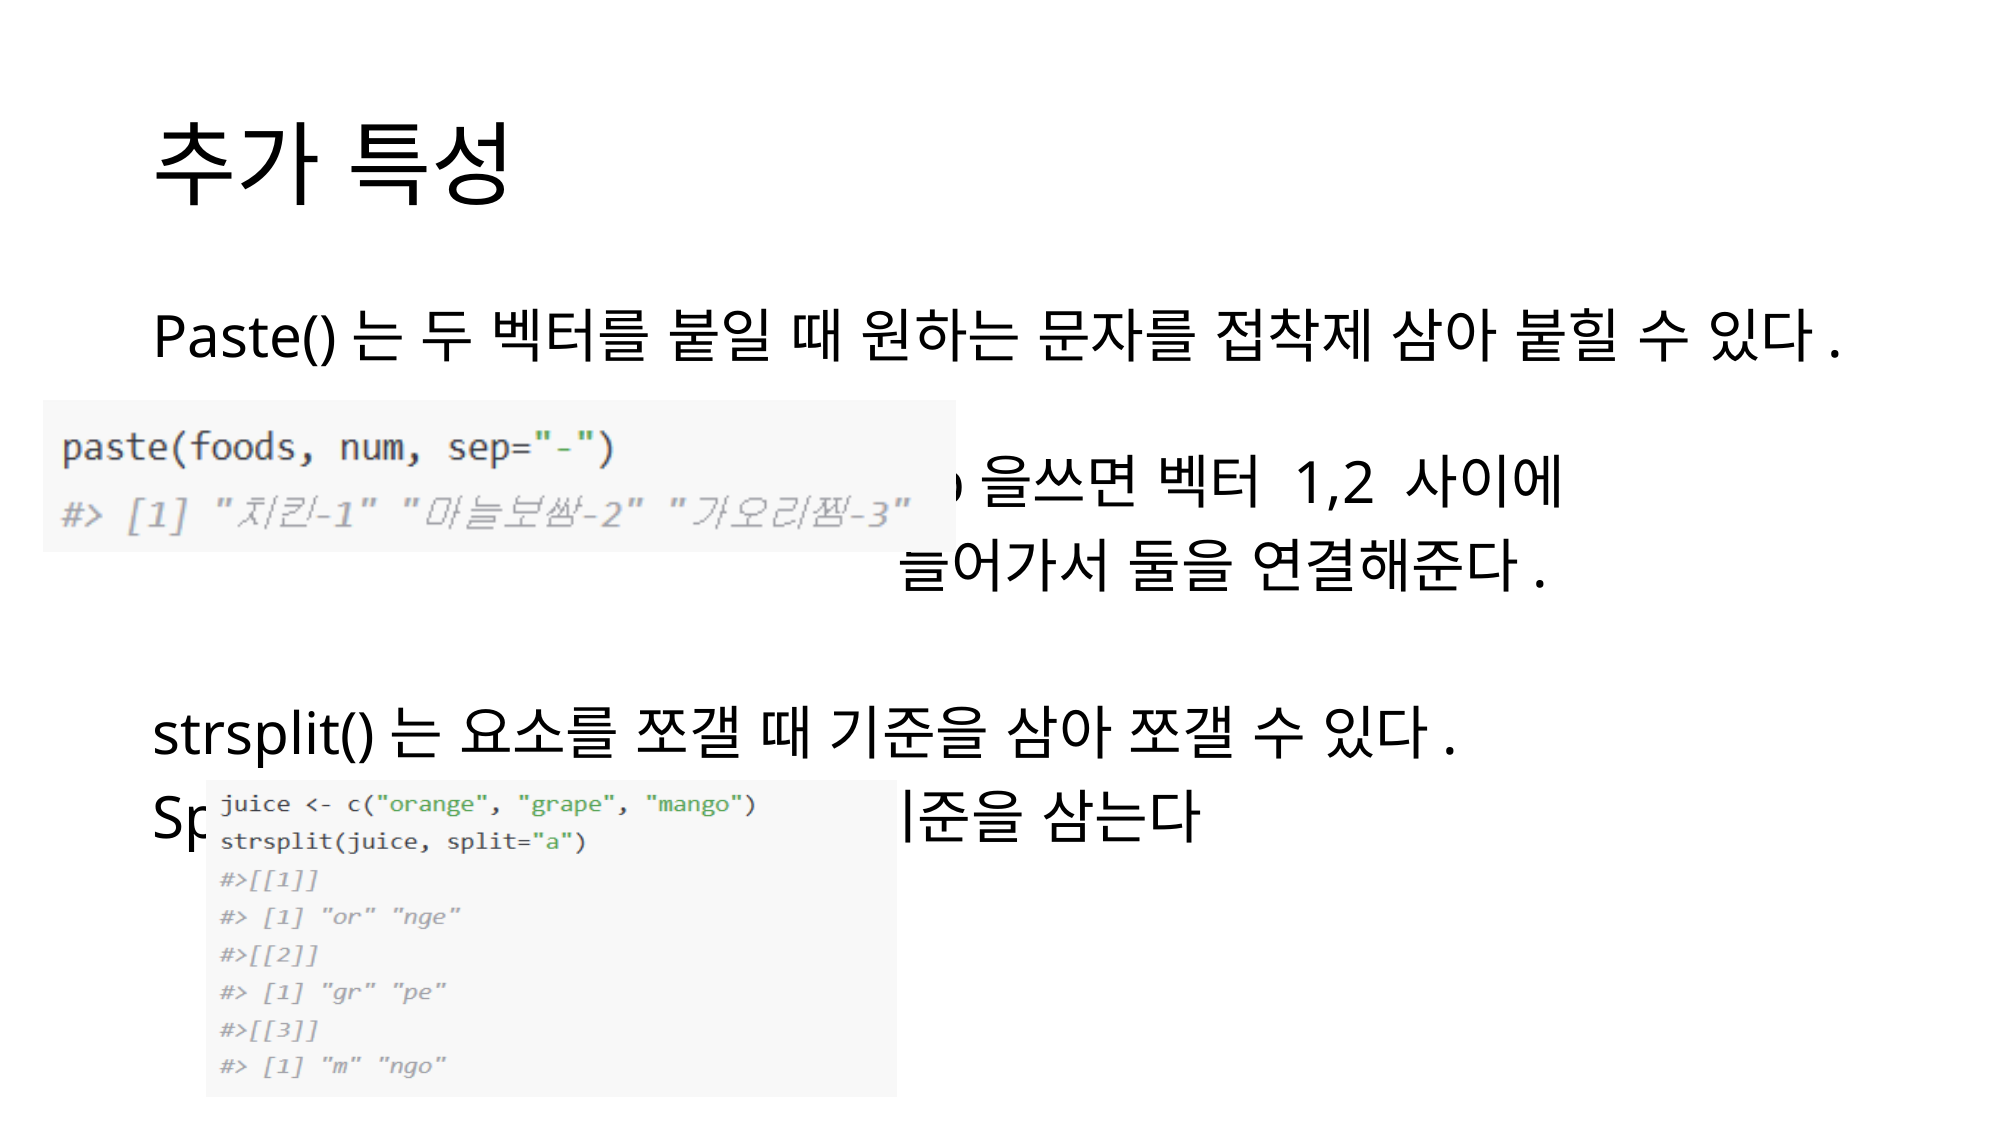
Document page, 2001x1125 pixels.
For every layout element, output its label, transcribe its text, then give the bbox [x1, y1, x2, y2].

picture [205, 780, 897, 1097]
picture [43, 400, 956, 552]
list Paste()는 두 벡터를 붙일 때 원하는 문자를 접착제 삼아 붙힐 수 있다. sep을쓰면 벡터 1,2 사이에 들어가서 둘을 연결해준다. strsplit()는 요소를 쪼갤 때 기준을 삼아 쪼갤 수 있다. Split=’ ’<사이에 넣은 기호를 기준을 삼는다 [137, 299, 1863, 1014]
title 추가 특성 [137, 59, 1863, 278]
